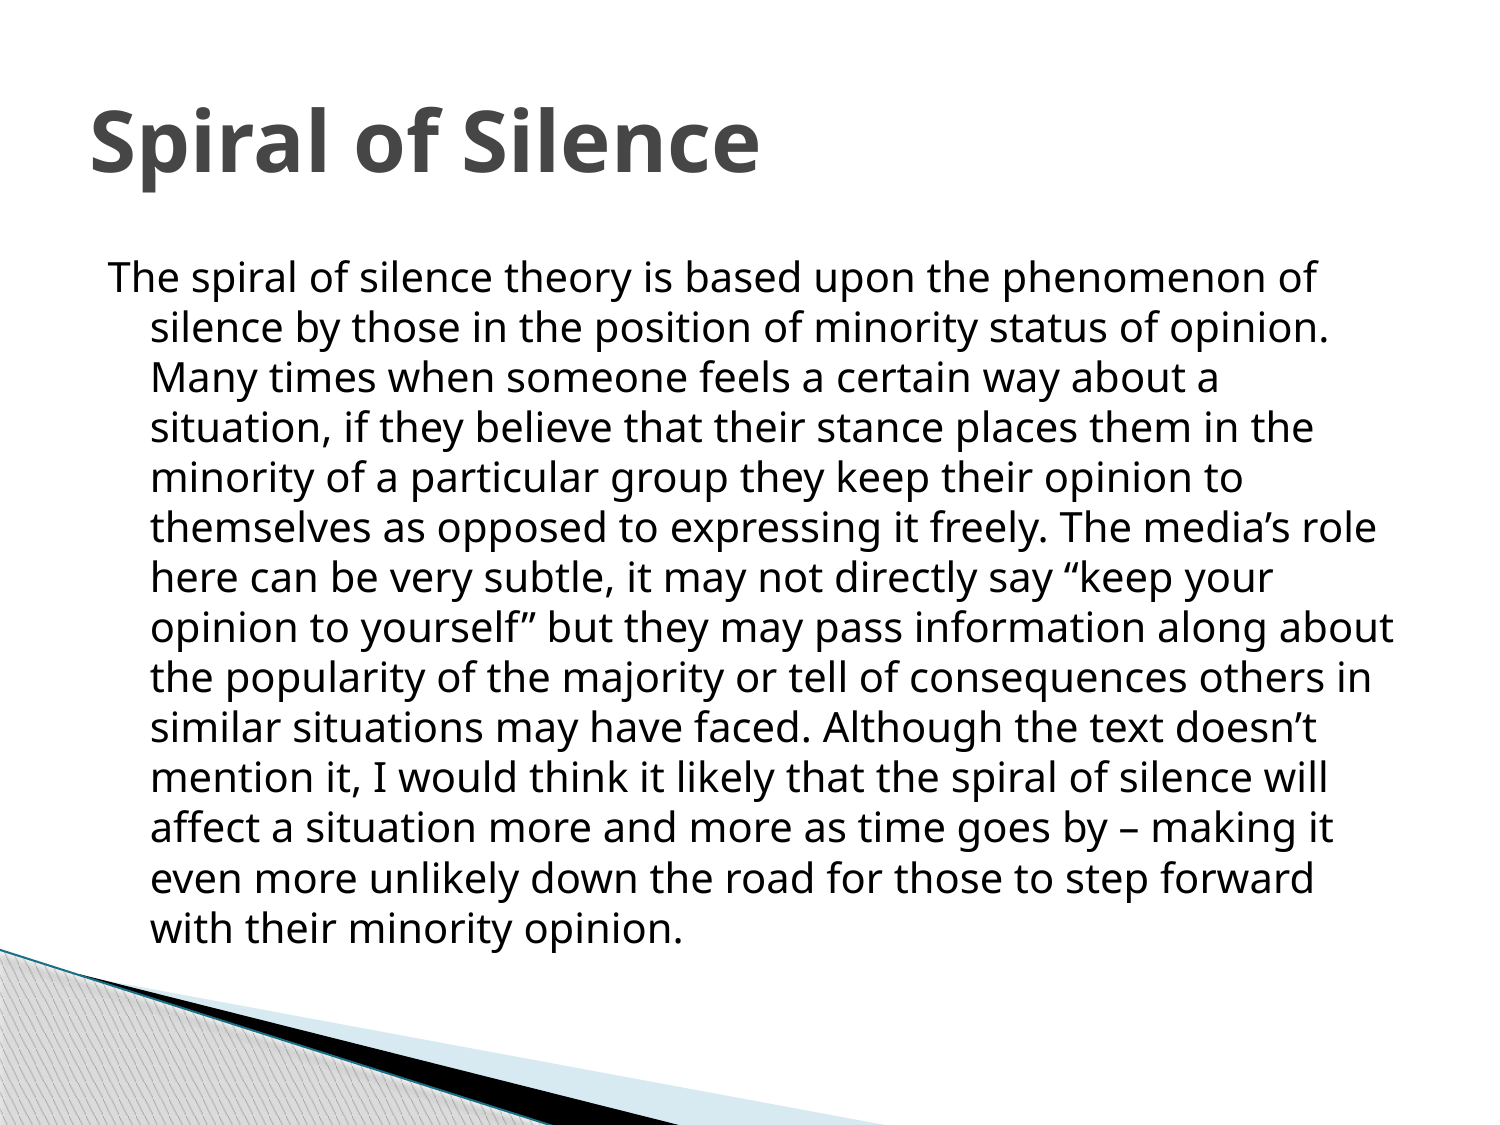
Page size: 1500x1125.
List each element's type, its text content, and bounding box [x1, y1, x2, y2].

title Spiral of Silence [75, 45, 1425, 233]
list The spiral of silence theory is based upon the phenomenon of silence by those in the position of minority status of opinion. Many times when someone feels a certain way about a situation, if they believe that their stance places them in the minority of a particular group they keep their opinion to themselves as opposed to expressing it freely. The media’s role here can be very subtle, it may not directly say “keep your opinion to yourself” but they may pass information along about the popularity of the majority or tell of consequences others in similar situations may have faced. Although the text doesn’t mention it, I would think it likely that the spiral of silence will affect a situation more and more as time goes by – making it even more unlikely down the road for those to step forward with their minority opinion. [75, 243, 1425, 986]
